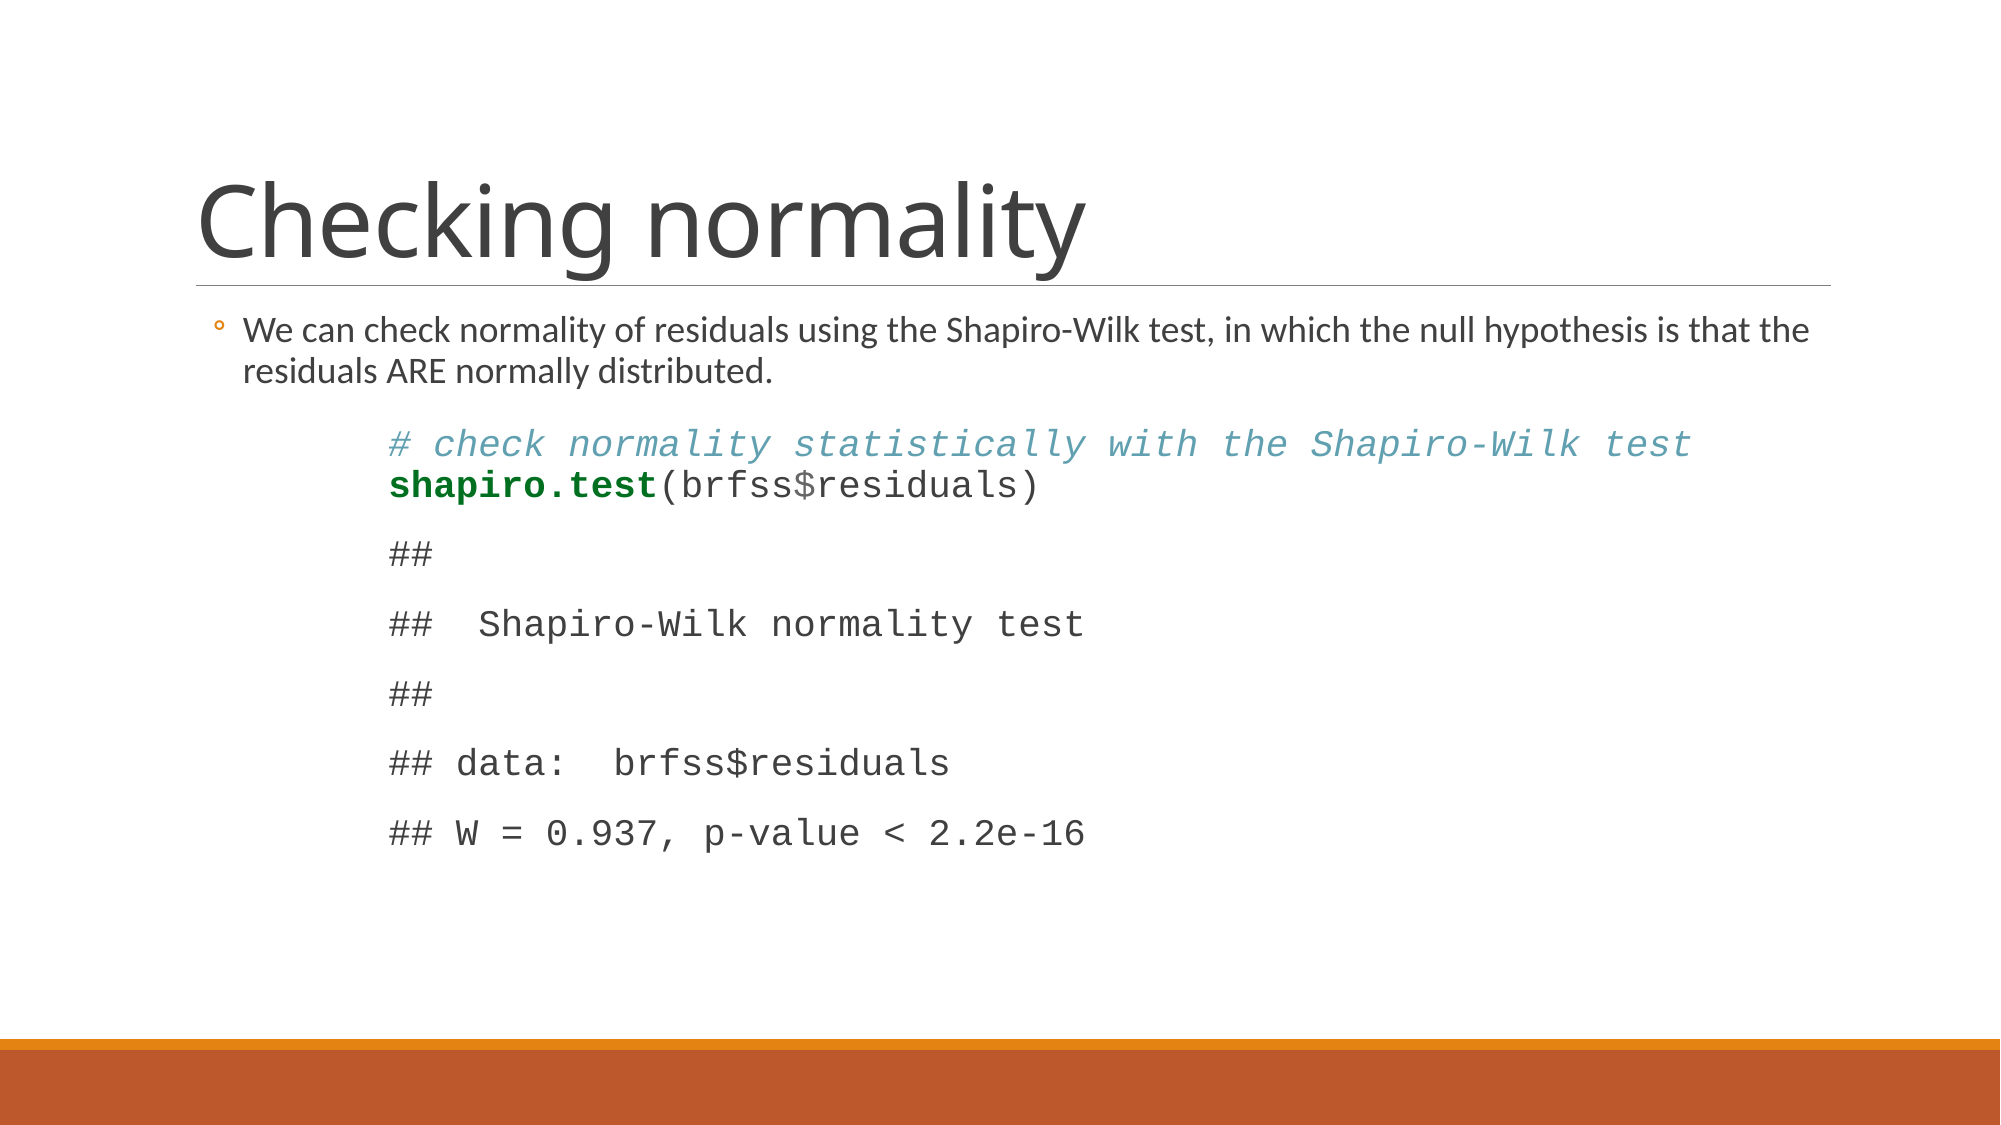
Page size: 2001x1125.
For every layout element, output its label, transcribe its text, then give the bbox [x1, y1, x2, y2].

title Checking normality [180, 47, 1830, 285]
list We can check normality of residuals using the Shapiro-Wilk test, in which the null hypothesis is that the residuals ARE normally distributed. # check normality statistically with the Shapiro-Wilk test shapiro.test(brfss$residuals) ## ## Shapiro-Wilk normality test ## ## data: brfss$residuals ## W = 0.937, p-value < 2.2e-16 [180, 302, 1830, 963]
